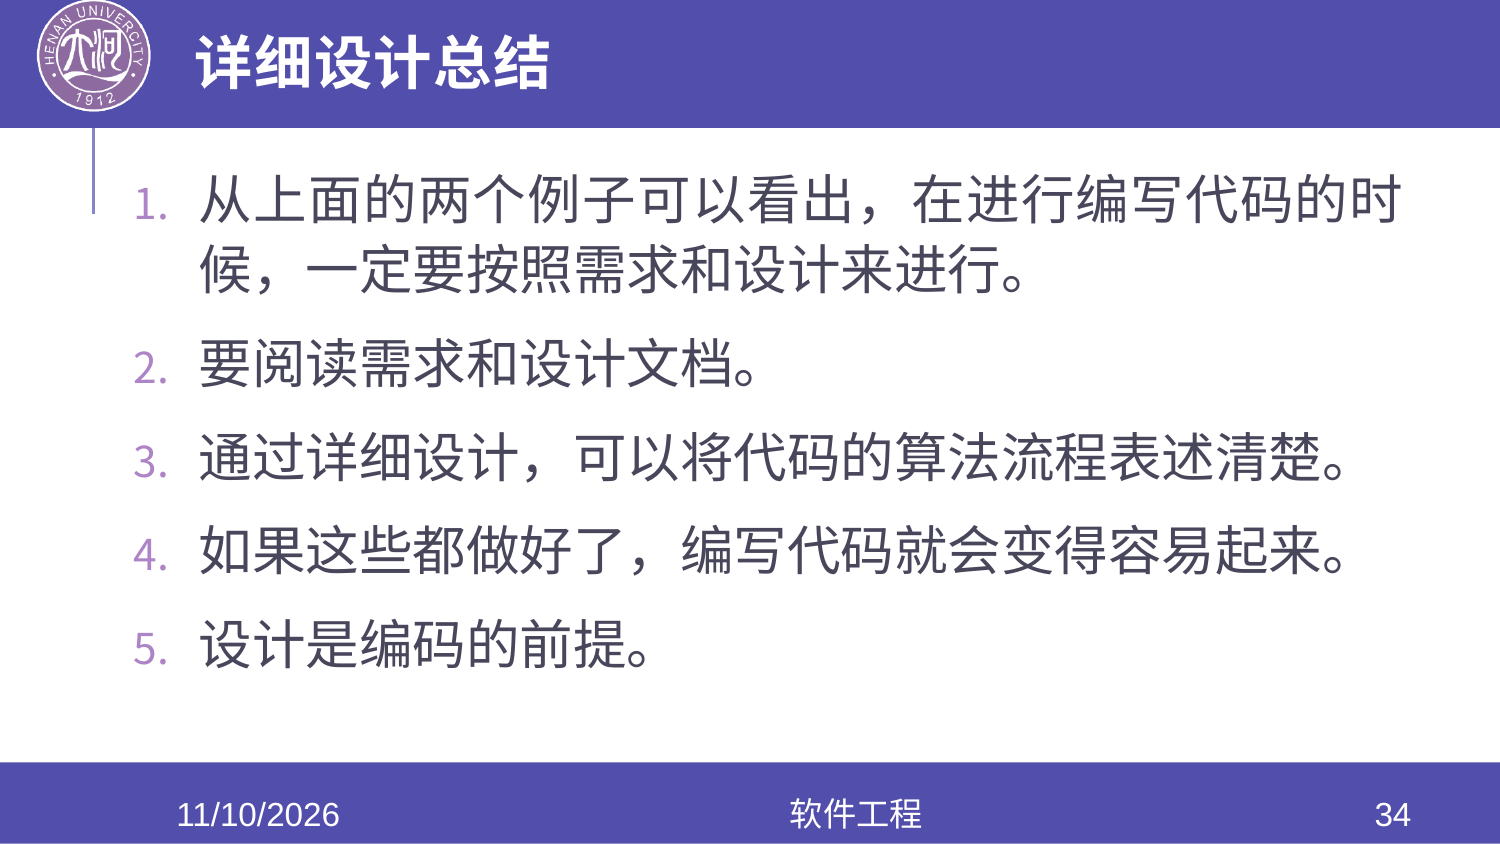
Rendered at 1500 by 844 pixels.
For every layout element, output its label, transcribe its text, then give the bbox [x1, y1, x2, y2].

footer 软件工程 [391, 796, 1322, 830]
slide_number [126, 796, 391, 830]
slide_number 34 [1333, 796, 1454, 830]
list 从上面的两个例子可以看出，在进行编写代码的时候，一定要按照需求和设计来进行。 要阅读需求和设计文档。 通过详细设计，可以将代码的算法流程表述清楚。 如果这些都做好了，编写代码就会变得容易起来。 设计是编码的前提。 [126, 151, 1411, 777]
title 详细设计总结 [179, 0, 1454, 136]
